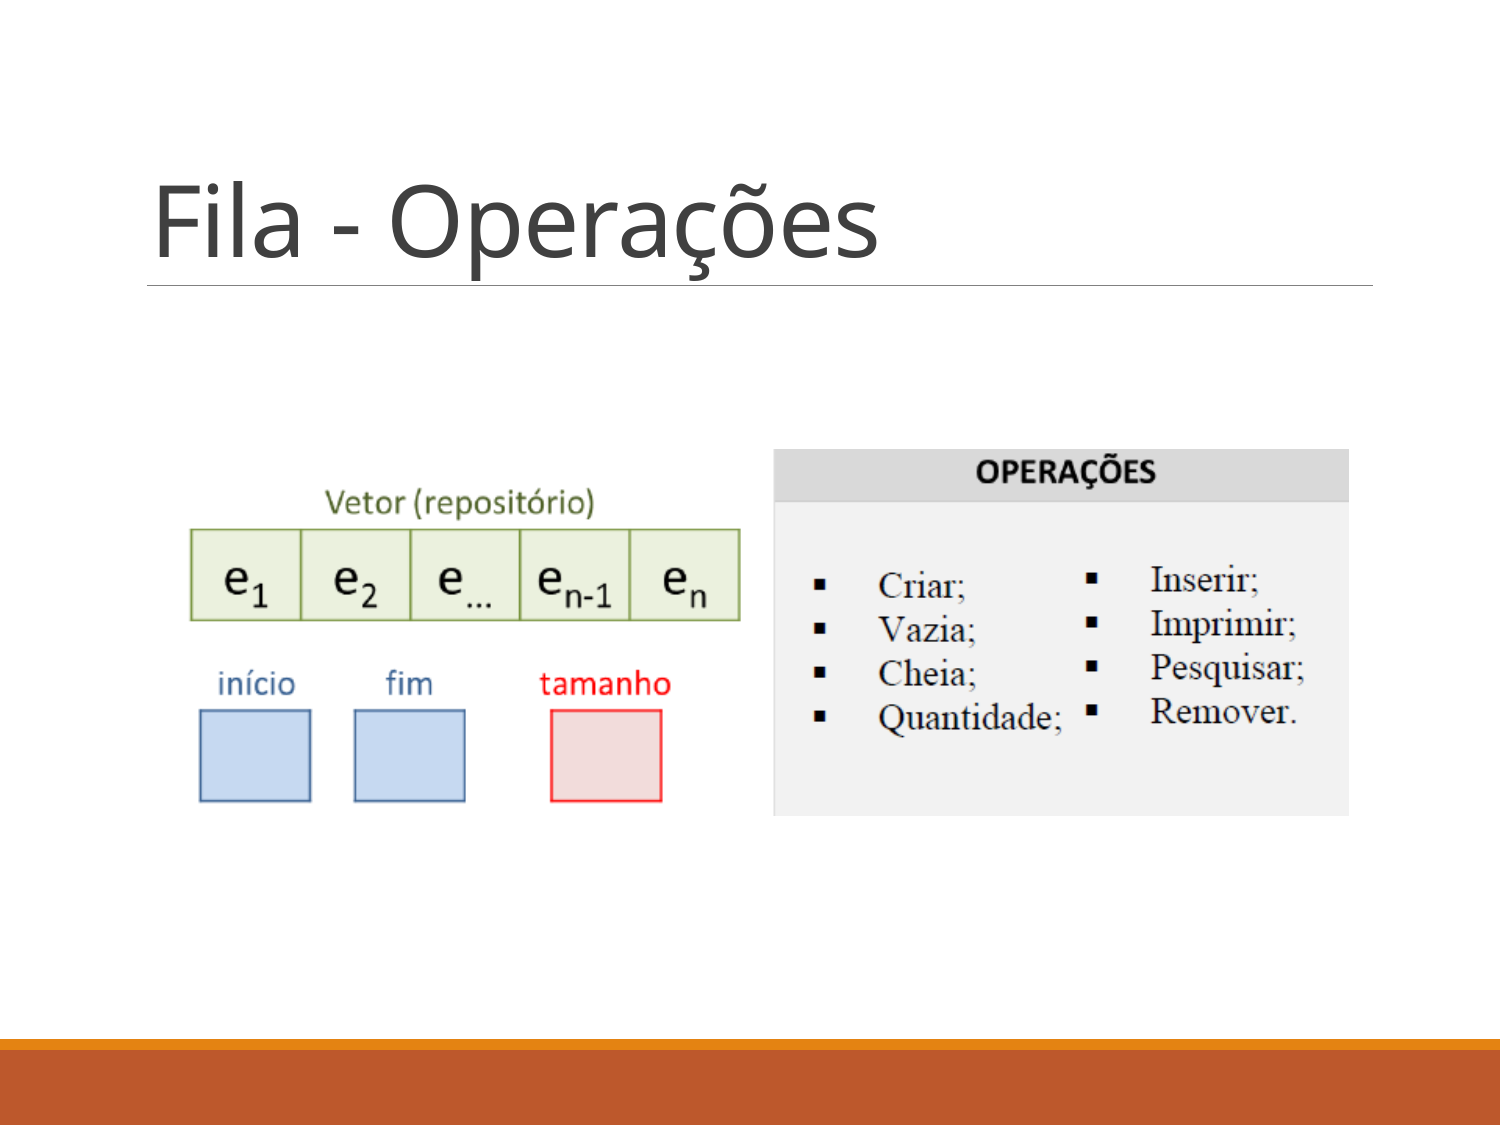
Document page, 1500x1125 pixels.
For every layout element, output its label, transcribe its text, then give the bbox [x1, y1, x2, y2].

title Fila - Operações [135, 47, 1373, 285]
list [157, 449, 1350, 817]
